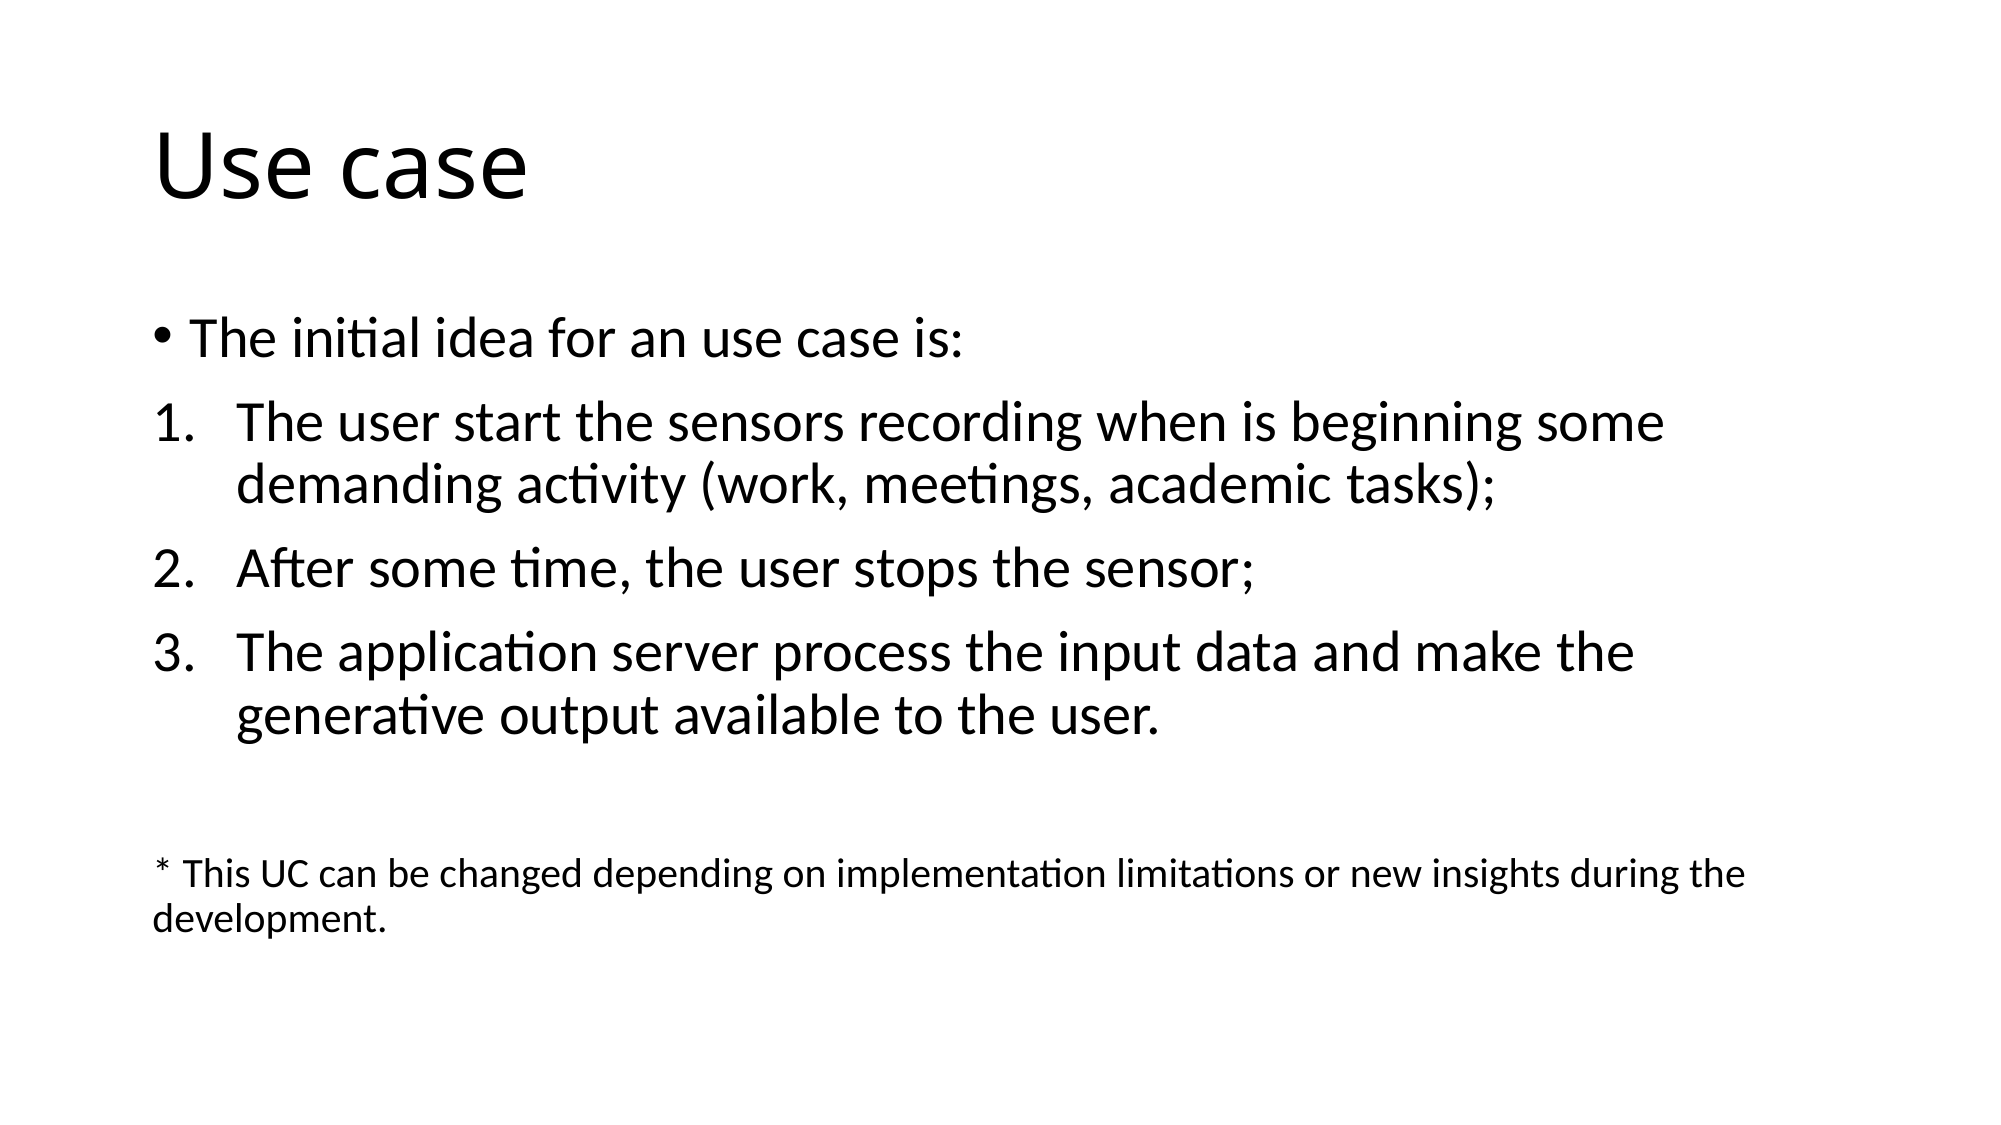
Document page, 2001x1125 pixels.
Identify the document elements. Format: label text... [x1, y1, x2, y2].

list The initial idea for an use case is: The user start the sensors recording when is beginning some demanding activity (work, meetings, academic tasks); After some time, the user stops the sensor; The application server process the input data and make the generative output available to the user. * This UC can be changed depending on implementation limitations or new insights during the development. [137, 299, 1863, 1014]
title Use case [137, 59, 1863, 278]
